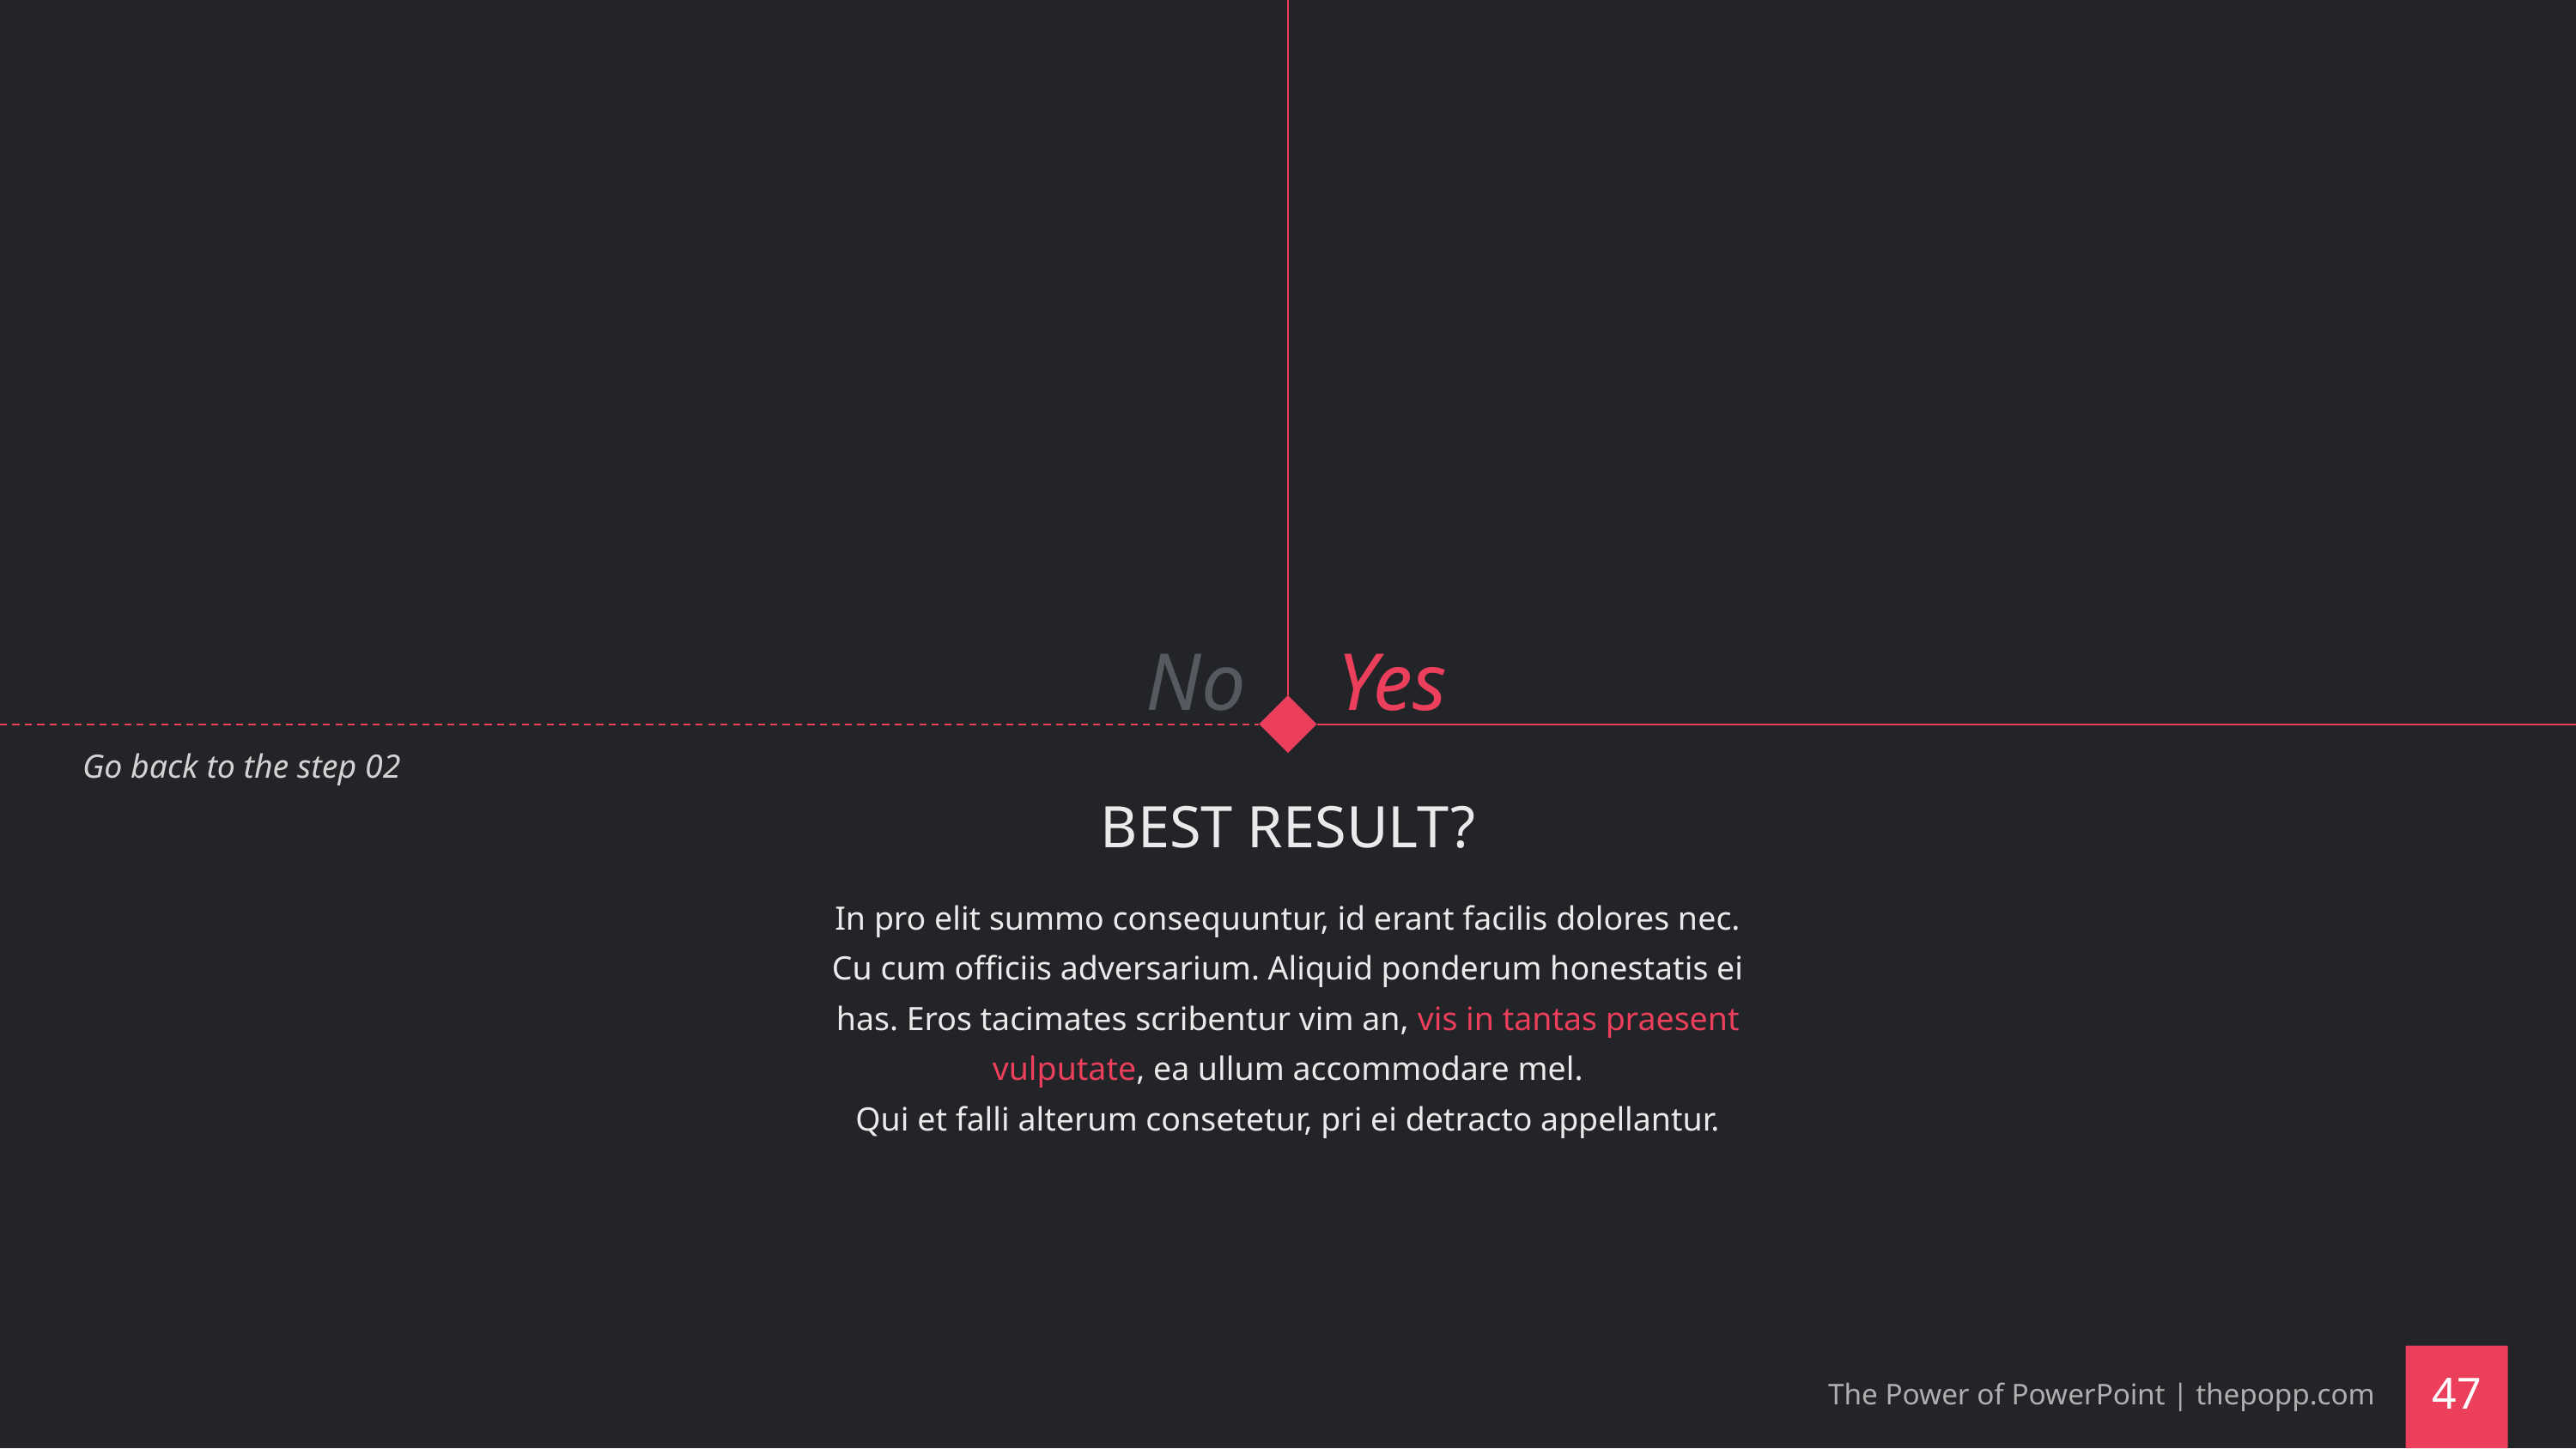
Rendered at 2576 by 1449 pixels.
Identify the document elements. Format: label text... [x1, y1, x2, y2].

list BEST RESULT? [812, 782, 1764, 866]
list Go back to the step 02 [70, 728, 706, 808]
list In pro elit summo consequuntur, id erant facilis dolores nec. Cu cum officiis adversarium. Aliquid ponderum honestatis ei has. Eros tacimates scribentur vim an, vis in tantas praesent vulputate, ea ullum accommodare mel. Qui et falli alterum consetetur, pri ei detracto appellantur. [812, 879, 1764, 1276]
slide_number 47 [2404, 1356, 2509, 1434]
footer The Power of PowerPoint | thepopp.com [1519, 1356, 2389, 1434]
list No [662, 595, 1260, 735]
list Yes [1324, 595, 1922, 735]
